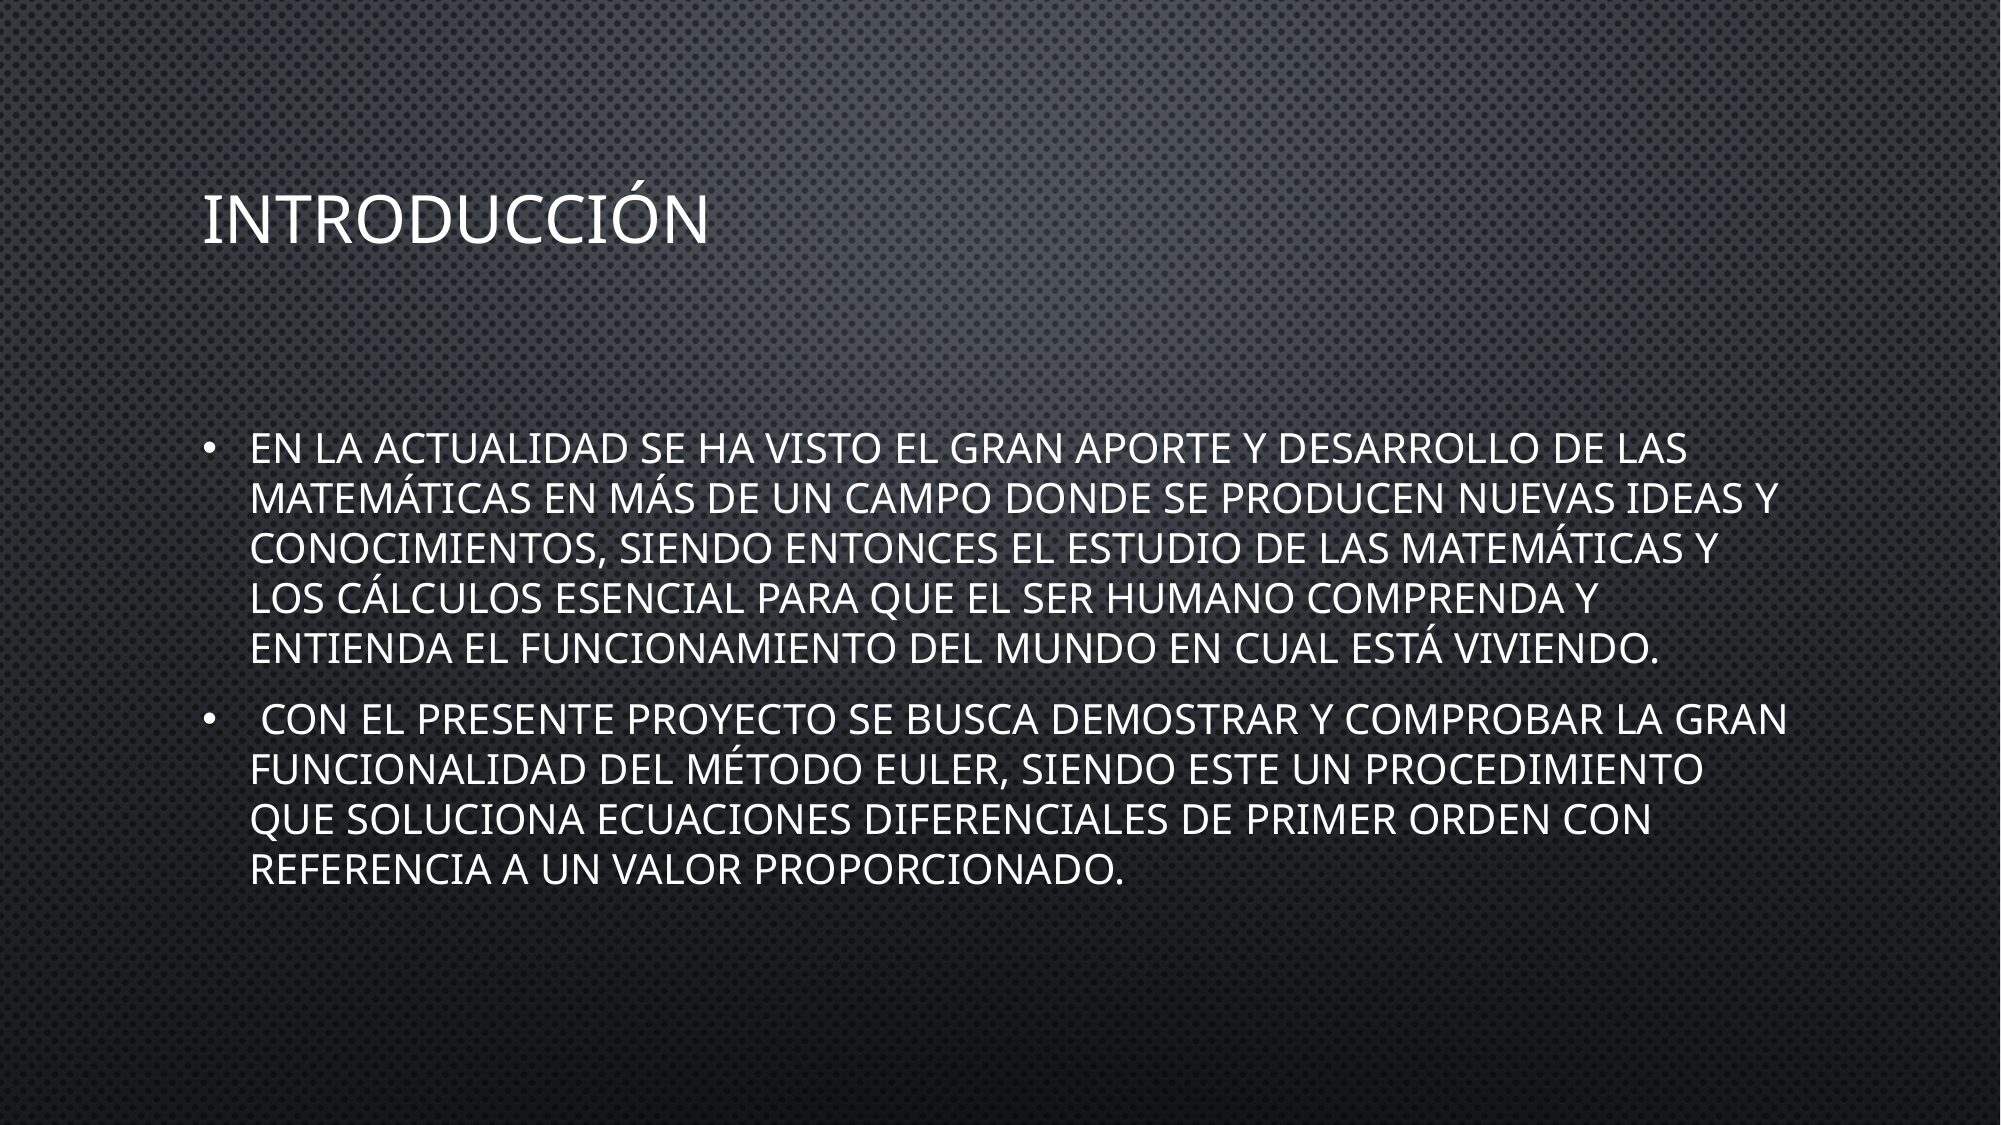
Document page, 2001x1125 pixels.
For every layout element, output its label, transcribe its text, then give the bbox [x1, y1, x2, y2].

title INTRODUCCIÓN [187, 99, 1813, 335]
list En la actualidad se ha visto el gran aporte y desarrollo de las matemáticas en más de un campo donde se producen nuevas ideas y conocimientos, siendo entonces el estudio de las matemáticas y los cálculos esencial para que el ser humano comprenda y entienda el funcionamiento del mundo en cual está viviendo. Con el presente proyecto se busca demostrar y comprobar la gran funcionalidad del método Euler, siendo este un procedimiento que soluciona ecuaciones diferenciales de primer orden con referencia a un valor proporcionado. [187, 364, 1813, 950]
